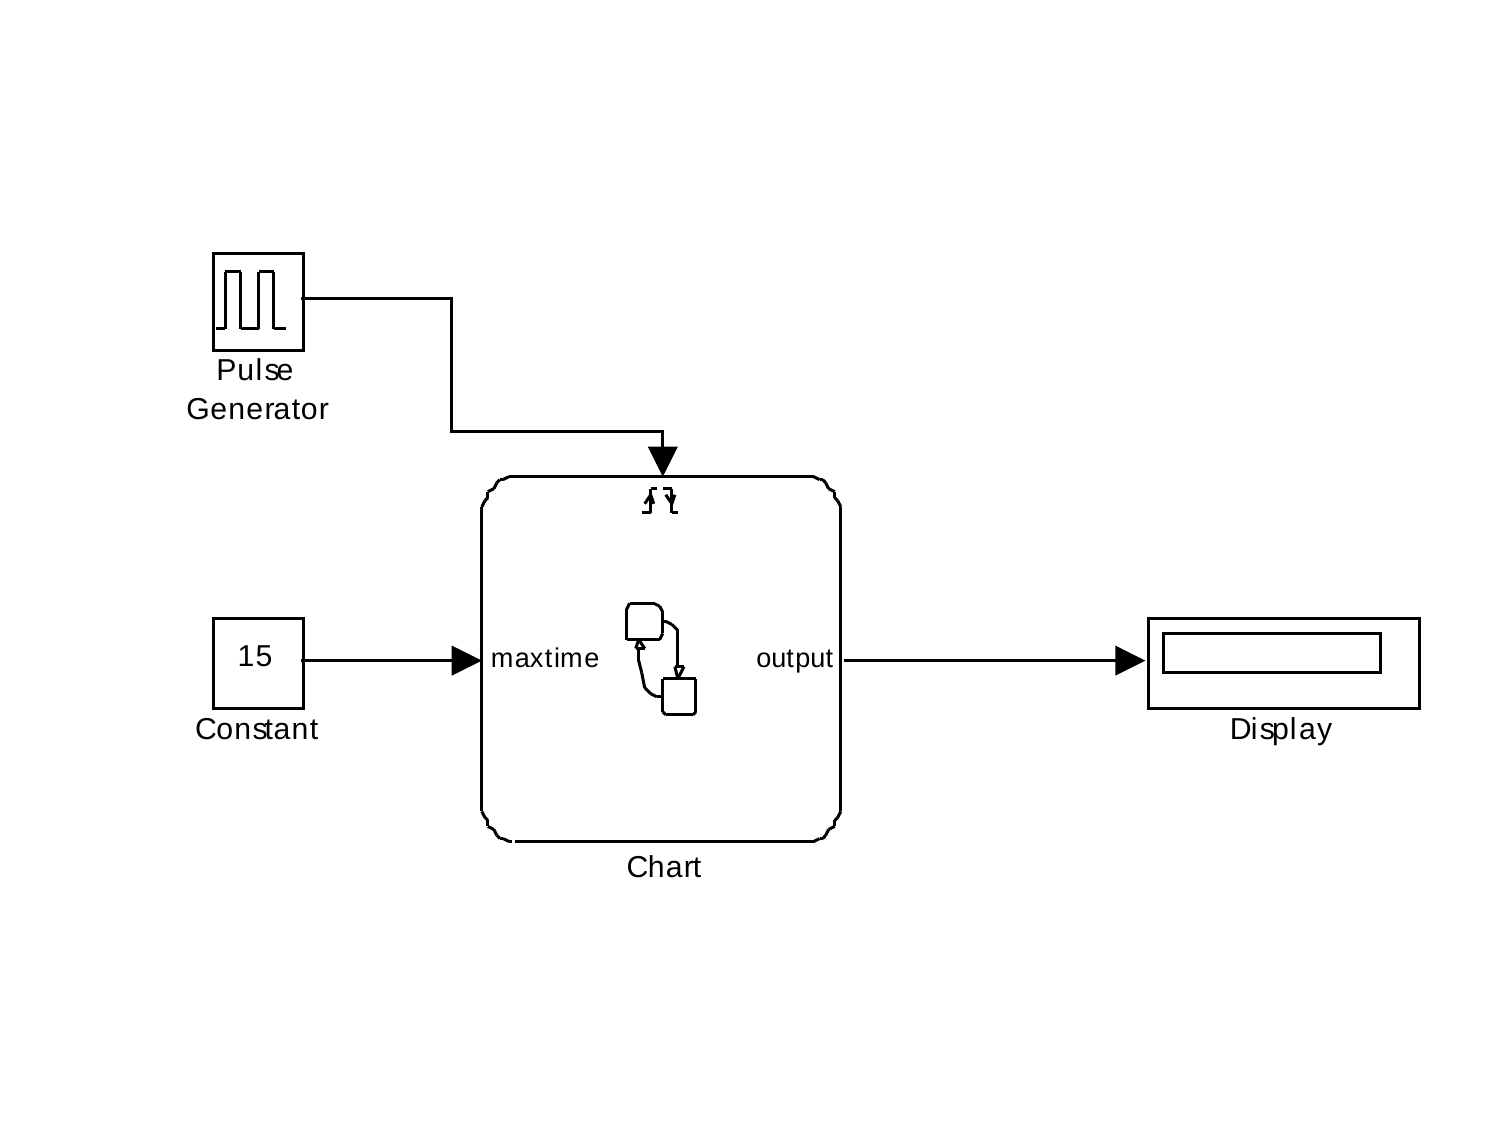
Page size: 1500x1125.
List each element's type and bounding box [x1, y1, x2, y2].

picture [123, 231, 1452, 906]
